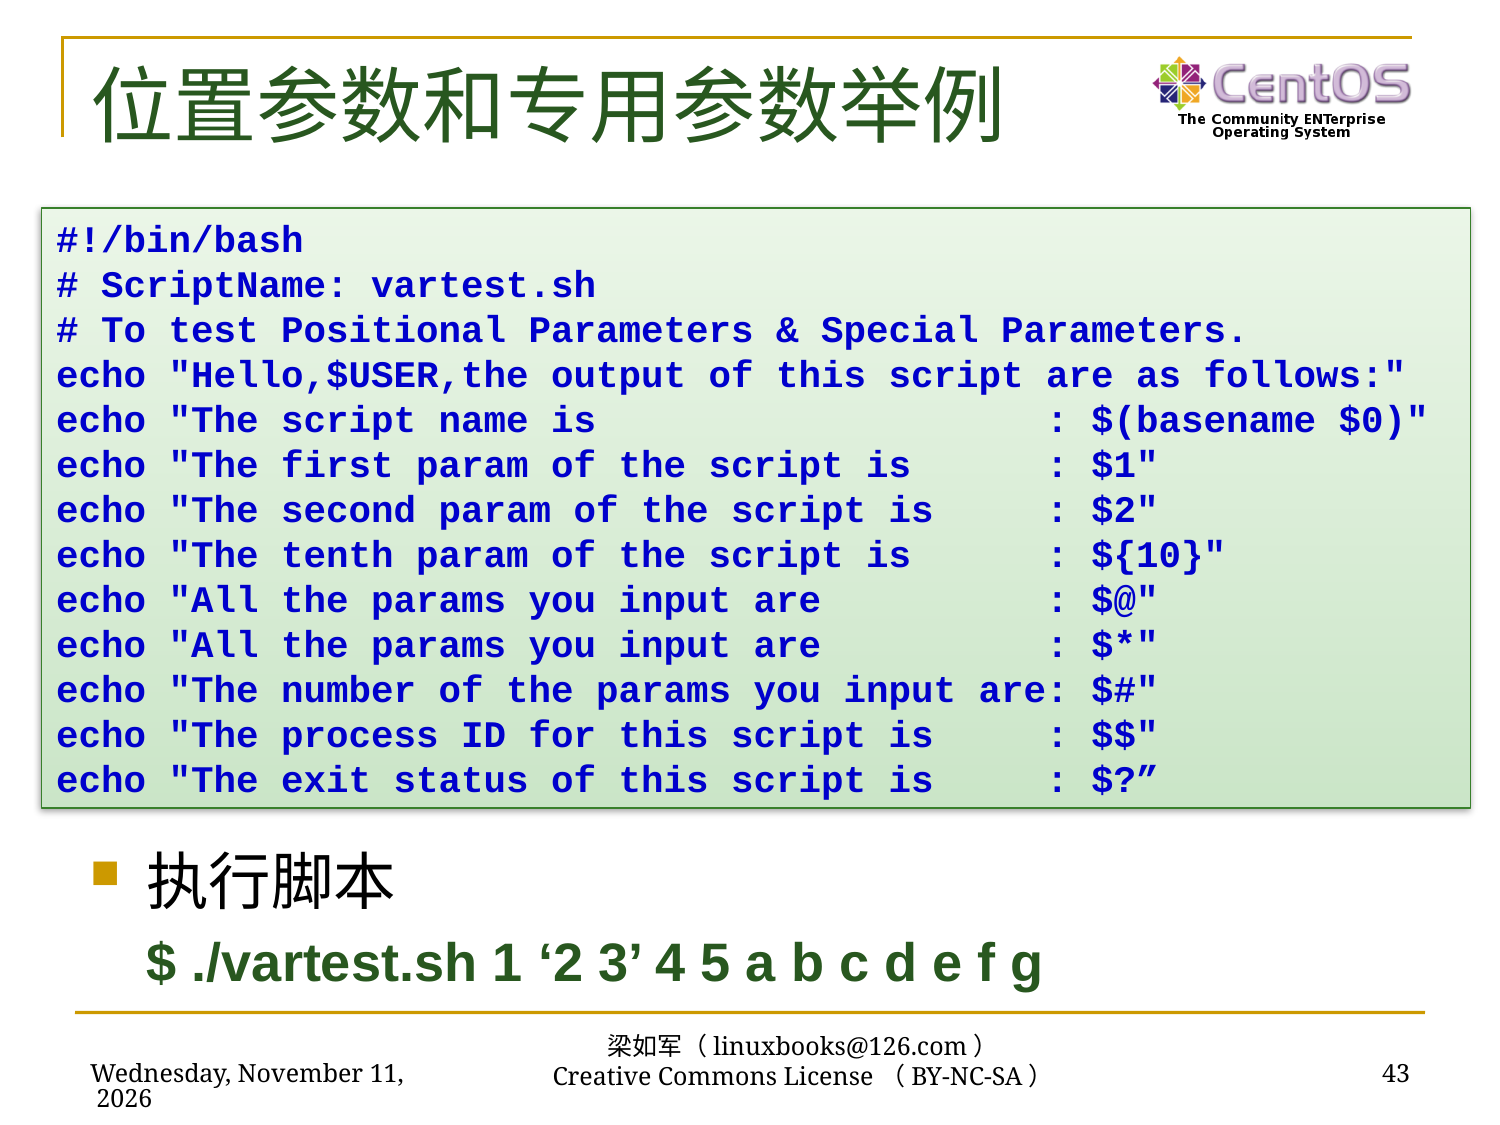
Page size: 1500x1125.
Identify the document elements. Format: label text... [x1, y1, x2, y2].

text_box #!/bin/bash # ScriptName: vartest.sh # To test Positional Parameters & Special Parameters. echo "Hello,$USER,the output of this script are as follows:" echo "The script name is : $(basename $0)" echo "The first param of the script is : $1" echo "The second param of the script is : $2" echo "The tenth param of the script is : ${10}" echo "All the params you input are : $@" echo "All the params you input are : $*" echo "The number of the params you input are: $#" echo "The process ID for this script is : $$" echo "The exit status of this script is : $?” [41, 207, 1471, 809]
list 执行脚本 $ ./vartest.sh 1 ‘2 3’ 4 5 a b c d e f g [74, 833, 1426, 1012]
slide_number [74, 1023, 426, 1100]
title 位置参数和专用参数举例 [74, 45, 1426, 205]
slide_number 43 [1074, 1023, 1426, 1100]
footer 梁如军（linuxbooks@126.com） Creative Commons License（BY-NC-SA） [359, 1022, 1247, 1099]
